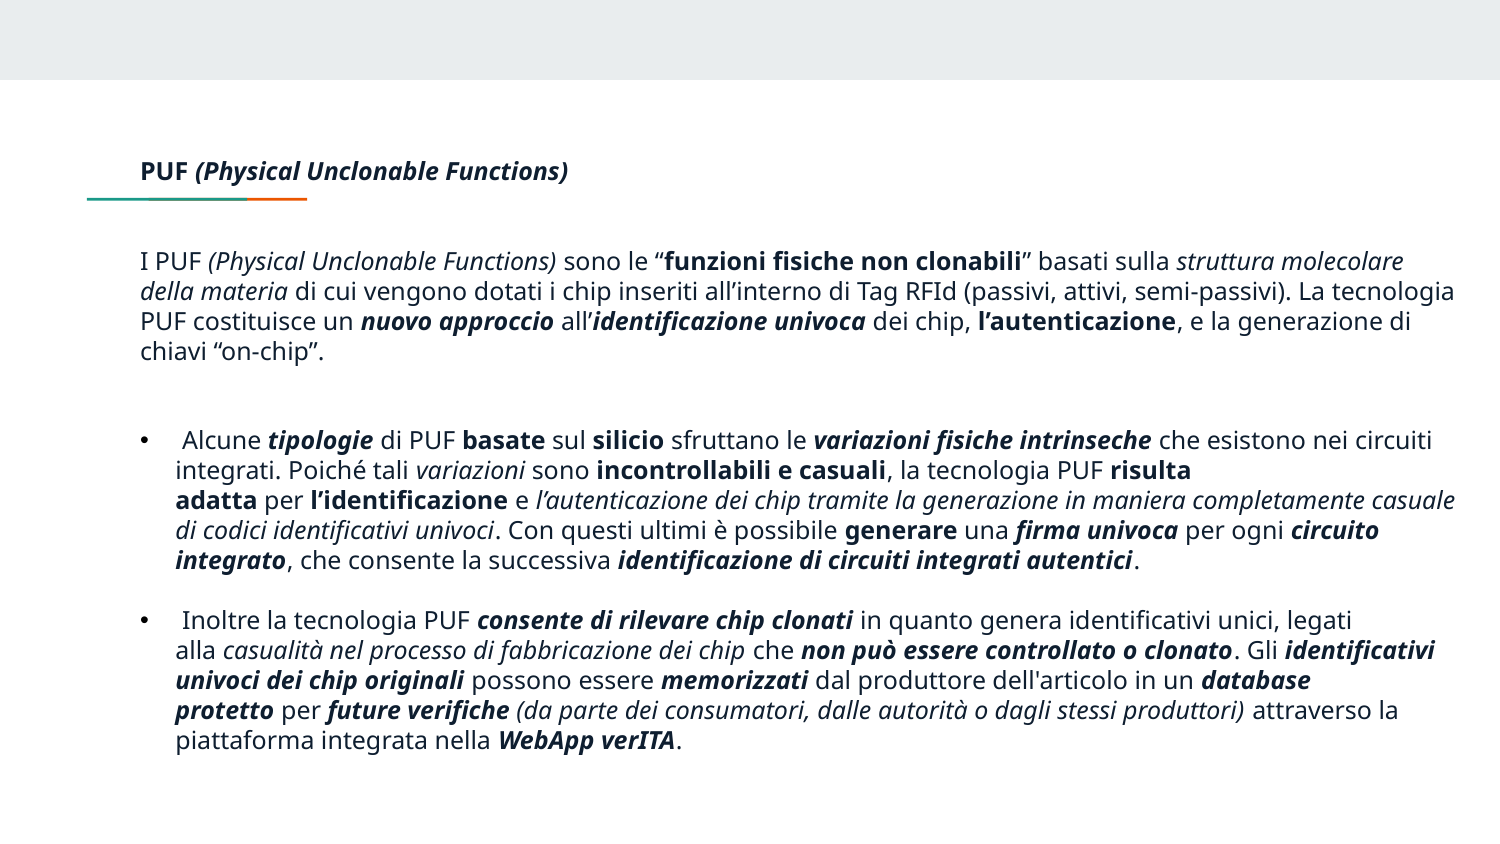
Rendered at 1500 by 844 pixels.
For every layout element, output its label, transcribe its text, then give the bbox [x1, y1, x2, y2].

text_box PUF (Physical Unclonable Functions) I PUF (Physical Unclonable Functions) sono le “funzioni fisiche non clonabili” basati sulla struttura molecolare della materia di cui vengono dotati i chip inseriti all’interno di Tag RFId (passivi, attivi, semi-passivi). La tecnologia PUF costituisce un nuovo approccio all’identificazione univoca dei chip, l’autenticazione, e la generazione di chiavi “on-chip”. Alcune tipologie di PUF basate sul silicio sfruttano le variazioni fisiche intrinseche che esistono nei circuiti integrati. Poiché tali variazioni sono incontrollabili e casuali, la tecnologia PUF risulta adatta per l’identificazione e l’autenticazione dei chip tramite la generazione in maniera completamente casuale di codici identificativi univoci. Con questi ultimi è possibile generare una firma univoca per ogni circuito integrato, che consente la successiva identificazione di circuiti integrati autentici. Inoltre la tecnologia PUF consente di rilevare chip clonati in quanto genera identificativi unici, legati alla casualità nel processo di fabbricazione dei chip che non può essere controllato o clonato. Gli identificativi univoci dei chip originali possono essere memorizzati dal produttore dell'articolo in un database protetto per future verifiche (da parte dei consumatori, dalle autorità o dagli stessi produttori) attraverso la piattaforma integrata nella WebApp verITA. [125, 148, 1473, 762]
